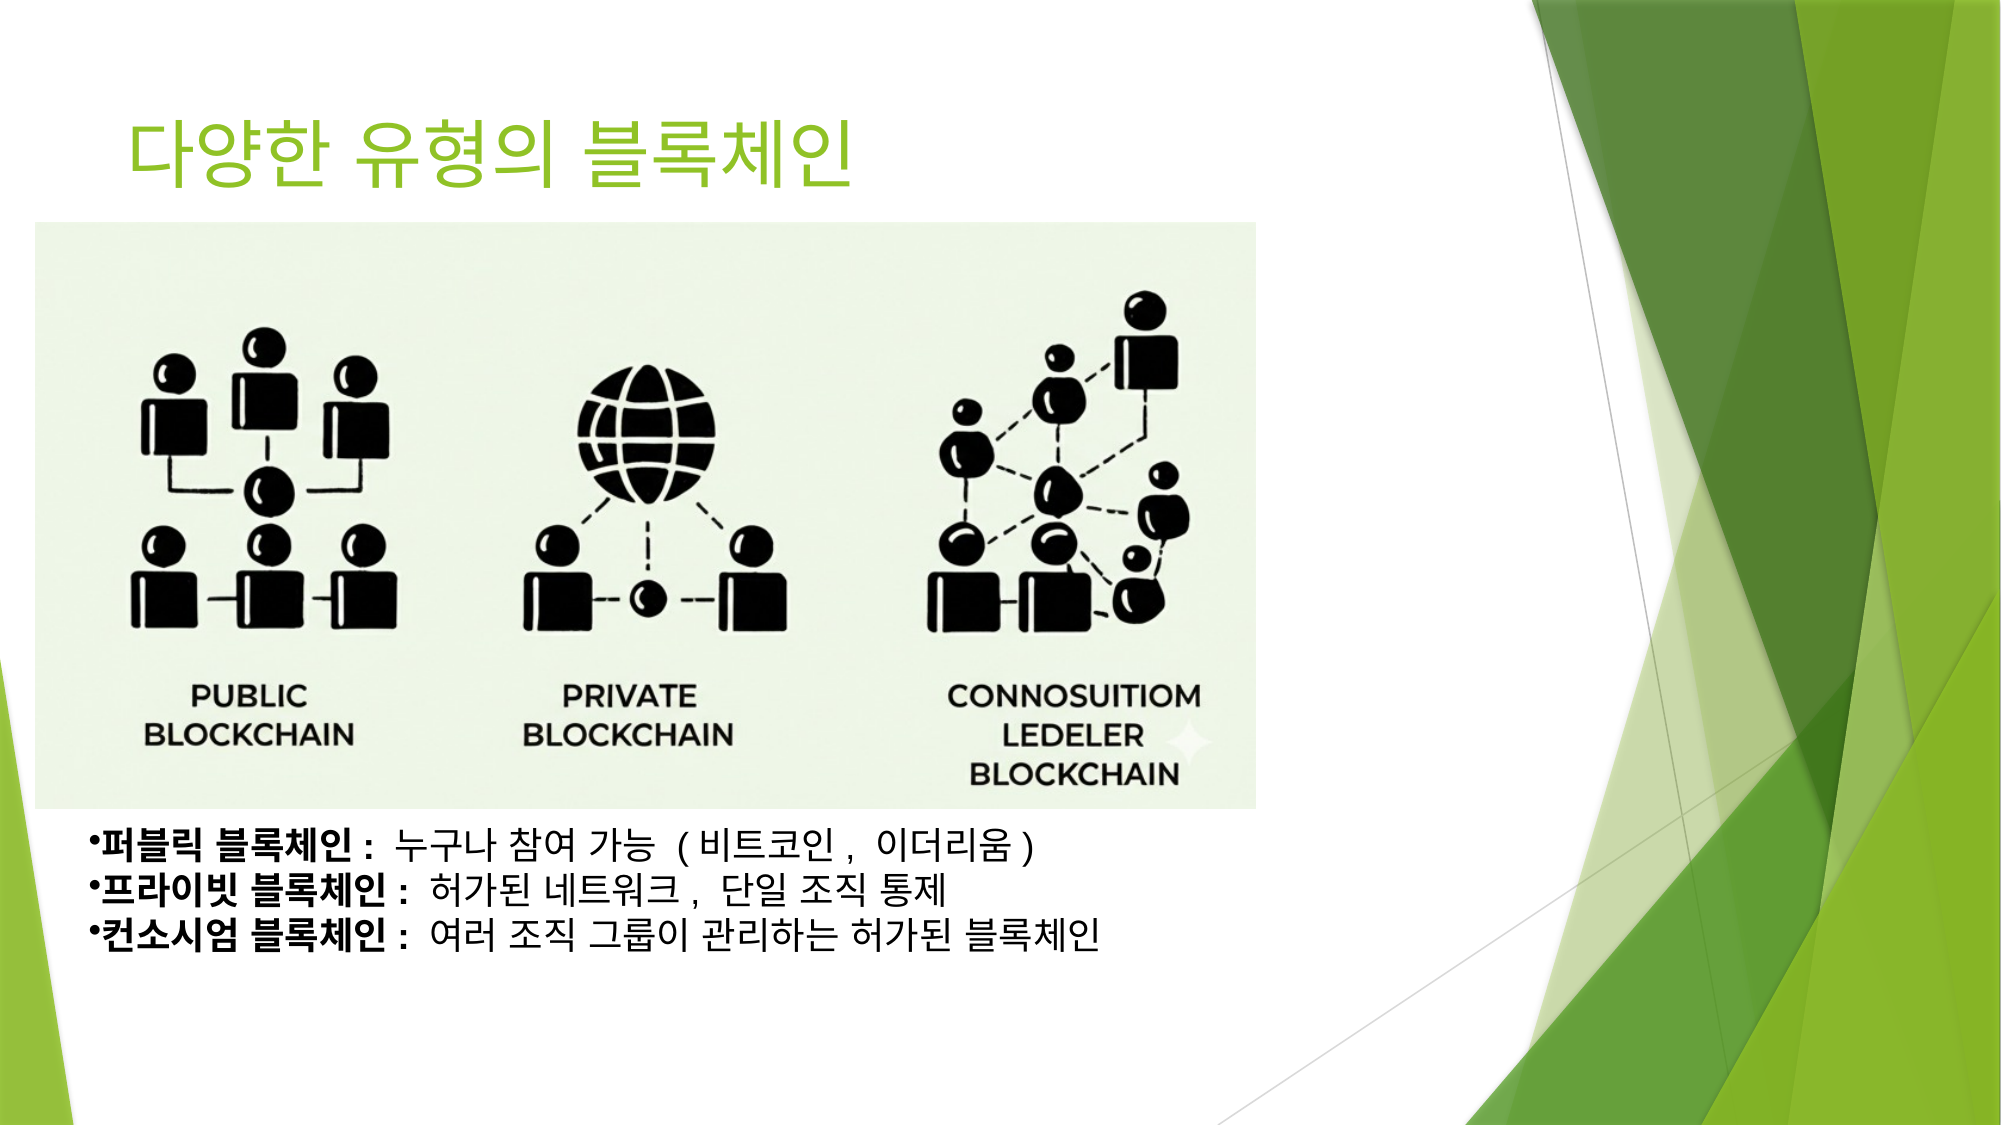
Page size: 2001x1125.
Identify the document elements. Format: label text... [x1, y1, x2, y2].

title 다양한 유형의 블록체인 [111, 99, 1522, 317]
picture [35, 221, 1256, 809]
list 퍼블릭 블록체인: 누구나 참여 가능 (비트코인, 이더리움) 프라이빗 블록체인: 허가된 네트워크, 단일 조직 통제 컨소시엄 블록체인: 여러 조직 그룹이 관리하는 허가된 블록체인 [73, 563, 1484, 1125]
